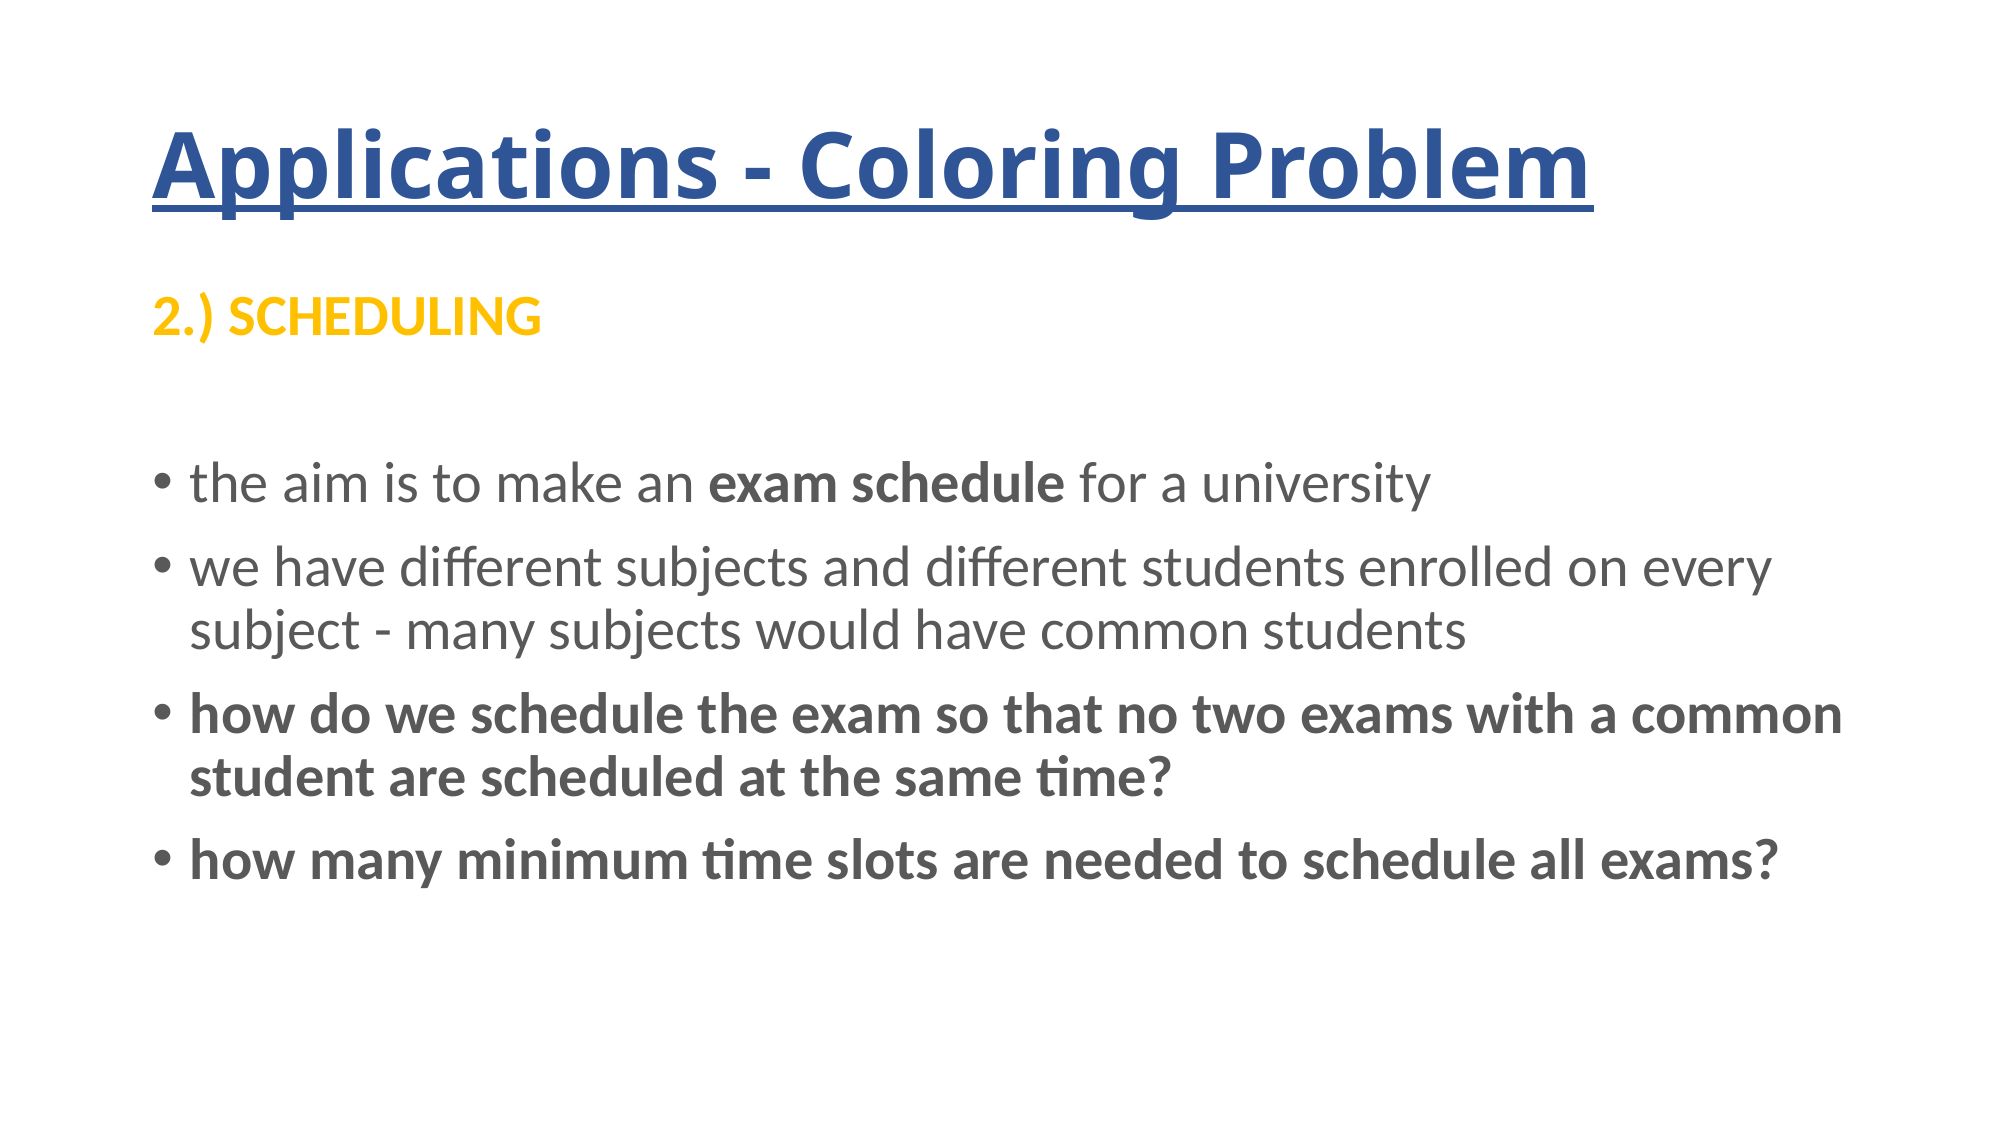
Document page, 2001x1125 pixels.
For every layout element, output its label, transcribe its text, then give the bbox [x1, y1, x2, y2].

title Applications - Coloring Problem [137, 59, 1863, 277]
list 2.) SCHEDULING the aim is to make an exam schedule for a university we have different subjects and different students enrolled on every subject - many subjects would have common students how do we schedule the exam so that no two exams with a common student are scheduled at the same time? how many minimum time slots are needed to schedule all exams? [137, 277, 1863, 1066]
